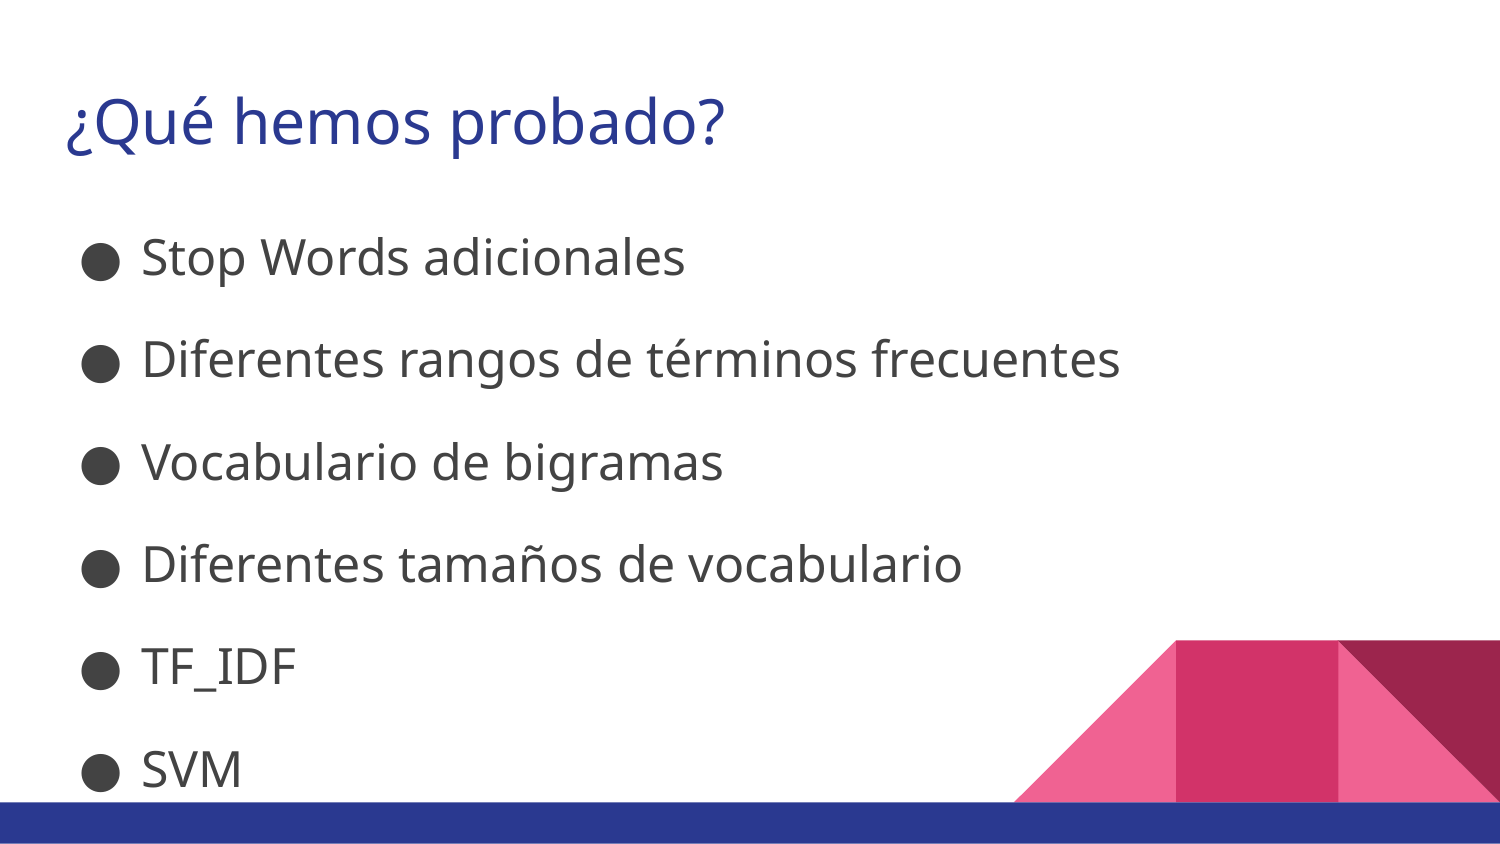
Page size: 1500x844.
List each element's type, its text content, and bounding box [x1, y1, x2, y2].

list Stop Words adicionales Diferentes rangos de términos frecuentes Vocabulario de bigramas Diferentes tamaños de vocabulario TF_IDF SVM Random Forest [51, 201, 1449, 750]
title ¿Qué hemos probado? [51, 67, 1449, 167]
